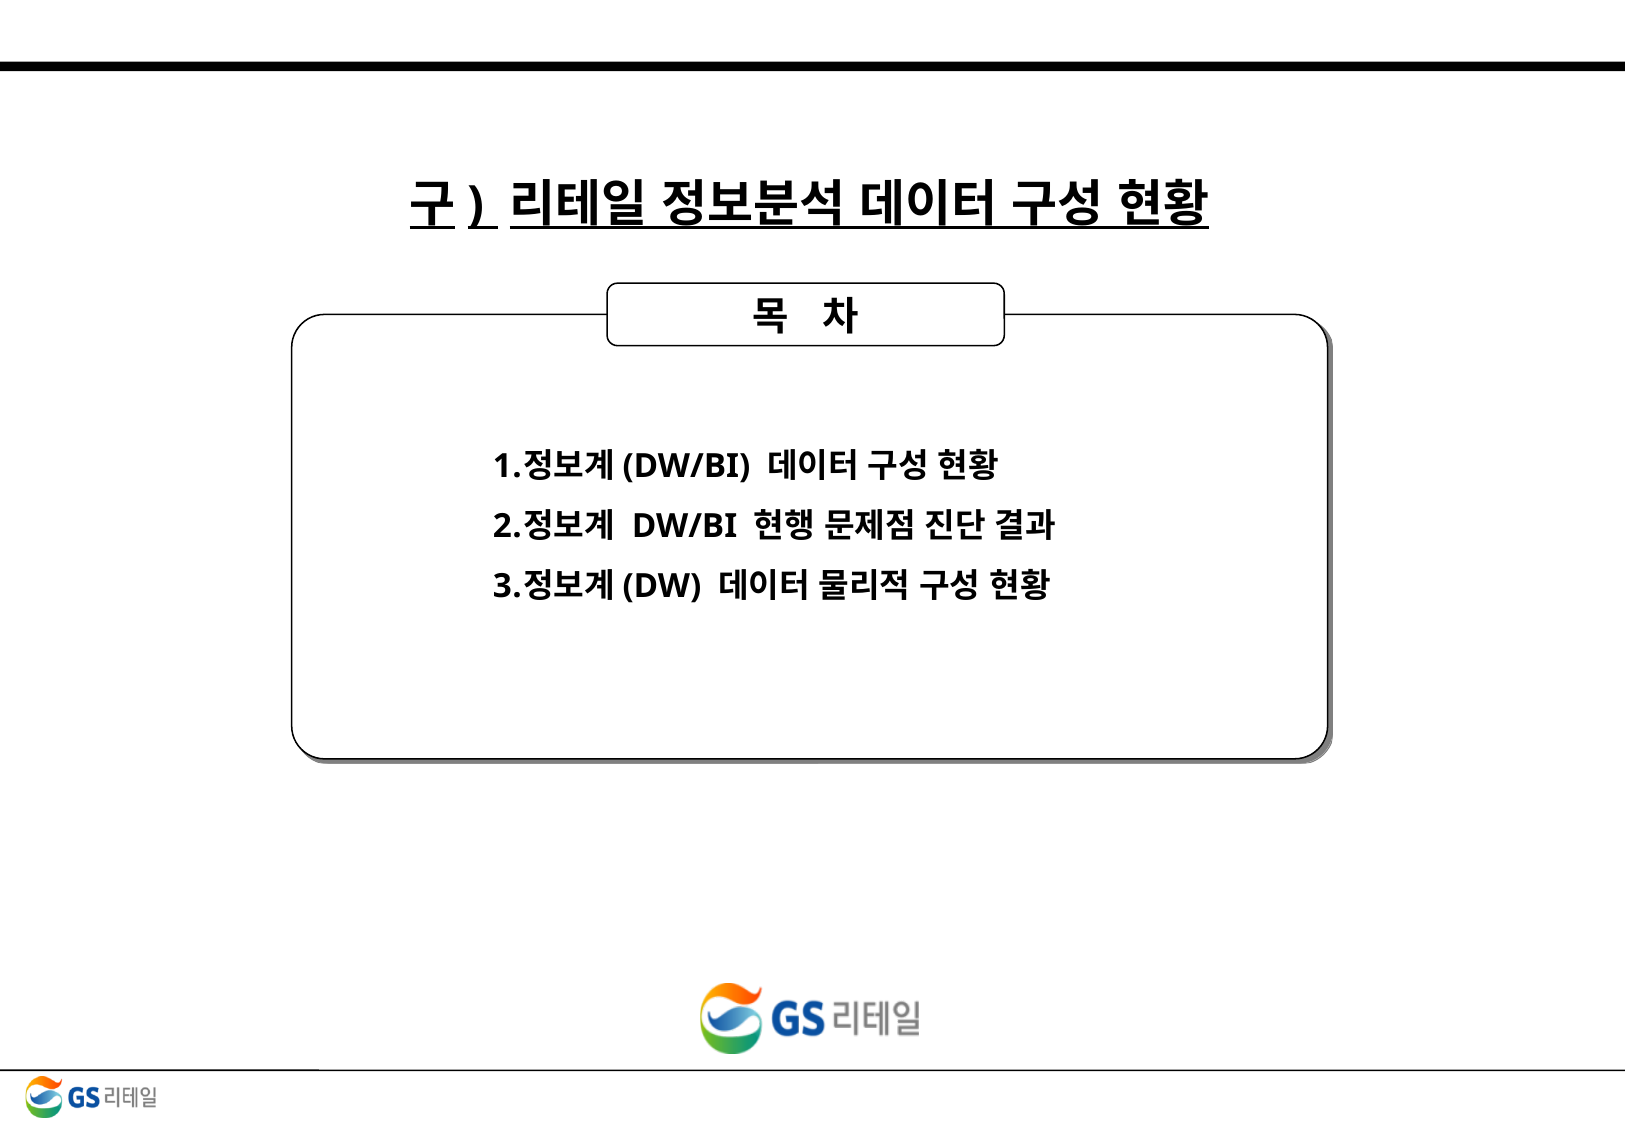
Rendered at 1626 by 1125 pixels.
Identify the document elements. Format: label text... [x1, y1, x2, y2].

text_box 목 차 [607, 283, 1005, 346]
text_box 정보계(DW/BI) 데이터 구성 현황 정보계 DW/BI 현행 문제점 진단 결과 정보계(DW) 데이터 물리적 구성 현황 [291, 314, 1328, 759]
picture [25, 1076, 159, 1118]
picture [699, 982, 925, 1054]
text_box 구) 리테일 정보분석 데이터 구성 현황 [394, 164, 1225, 240]
